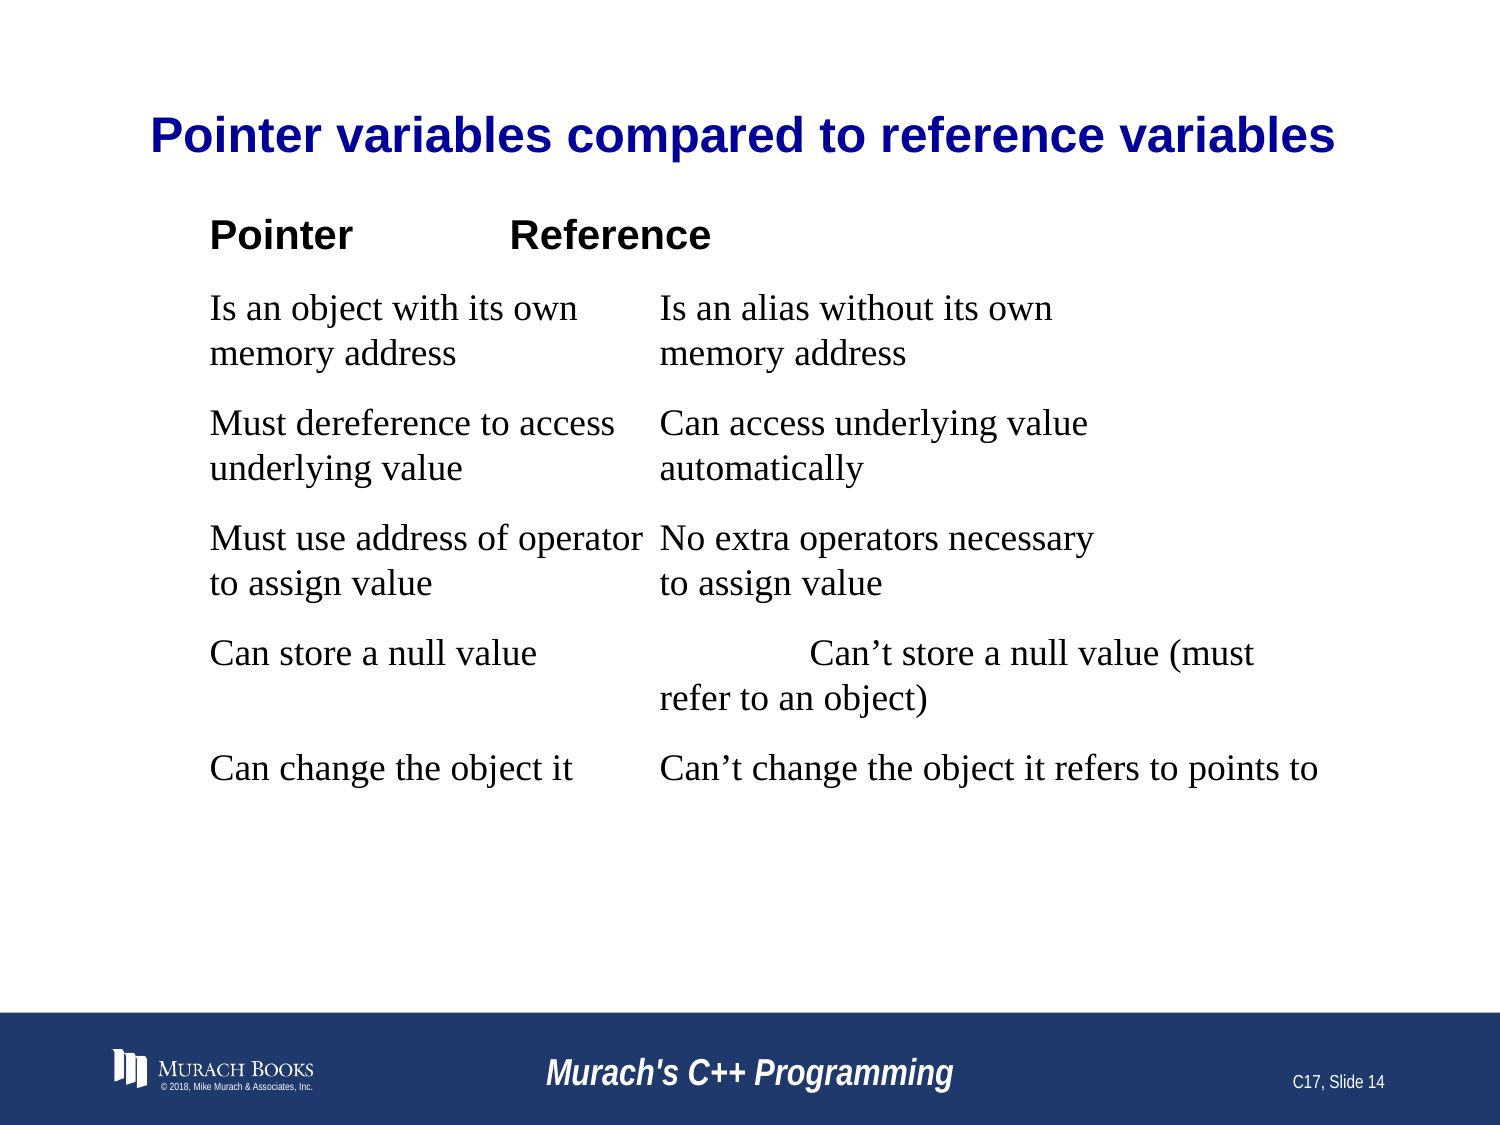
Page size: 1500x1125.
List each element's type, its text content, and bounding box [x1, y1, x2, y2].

list Pointer Reference Is an object with its own Is an alias without its own memory address memory address Must dereference to access Can access underlying value underlying value automatically Must use address of operator No extra operators necessary to assign value to assign value Can store a null value Can’t store a null value (must refer to an object) Can change the object it Can’t change the object it refers to points to [137, 200, 1363, 863]
slide_number C17, Slide 14 [1087, 1025, 1400, 1100]
title Pointer variables compared to reference variables [150, 102, 1350, 164]
footer © 2018, Mike Murach & Associates, Inc. [12, 1025, 463, 1100]
slide_number Murach's C++ Programming [463, 1025, 1050, 1100]
